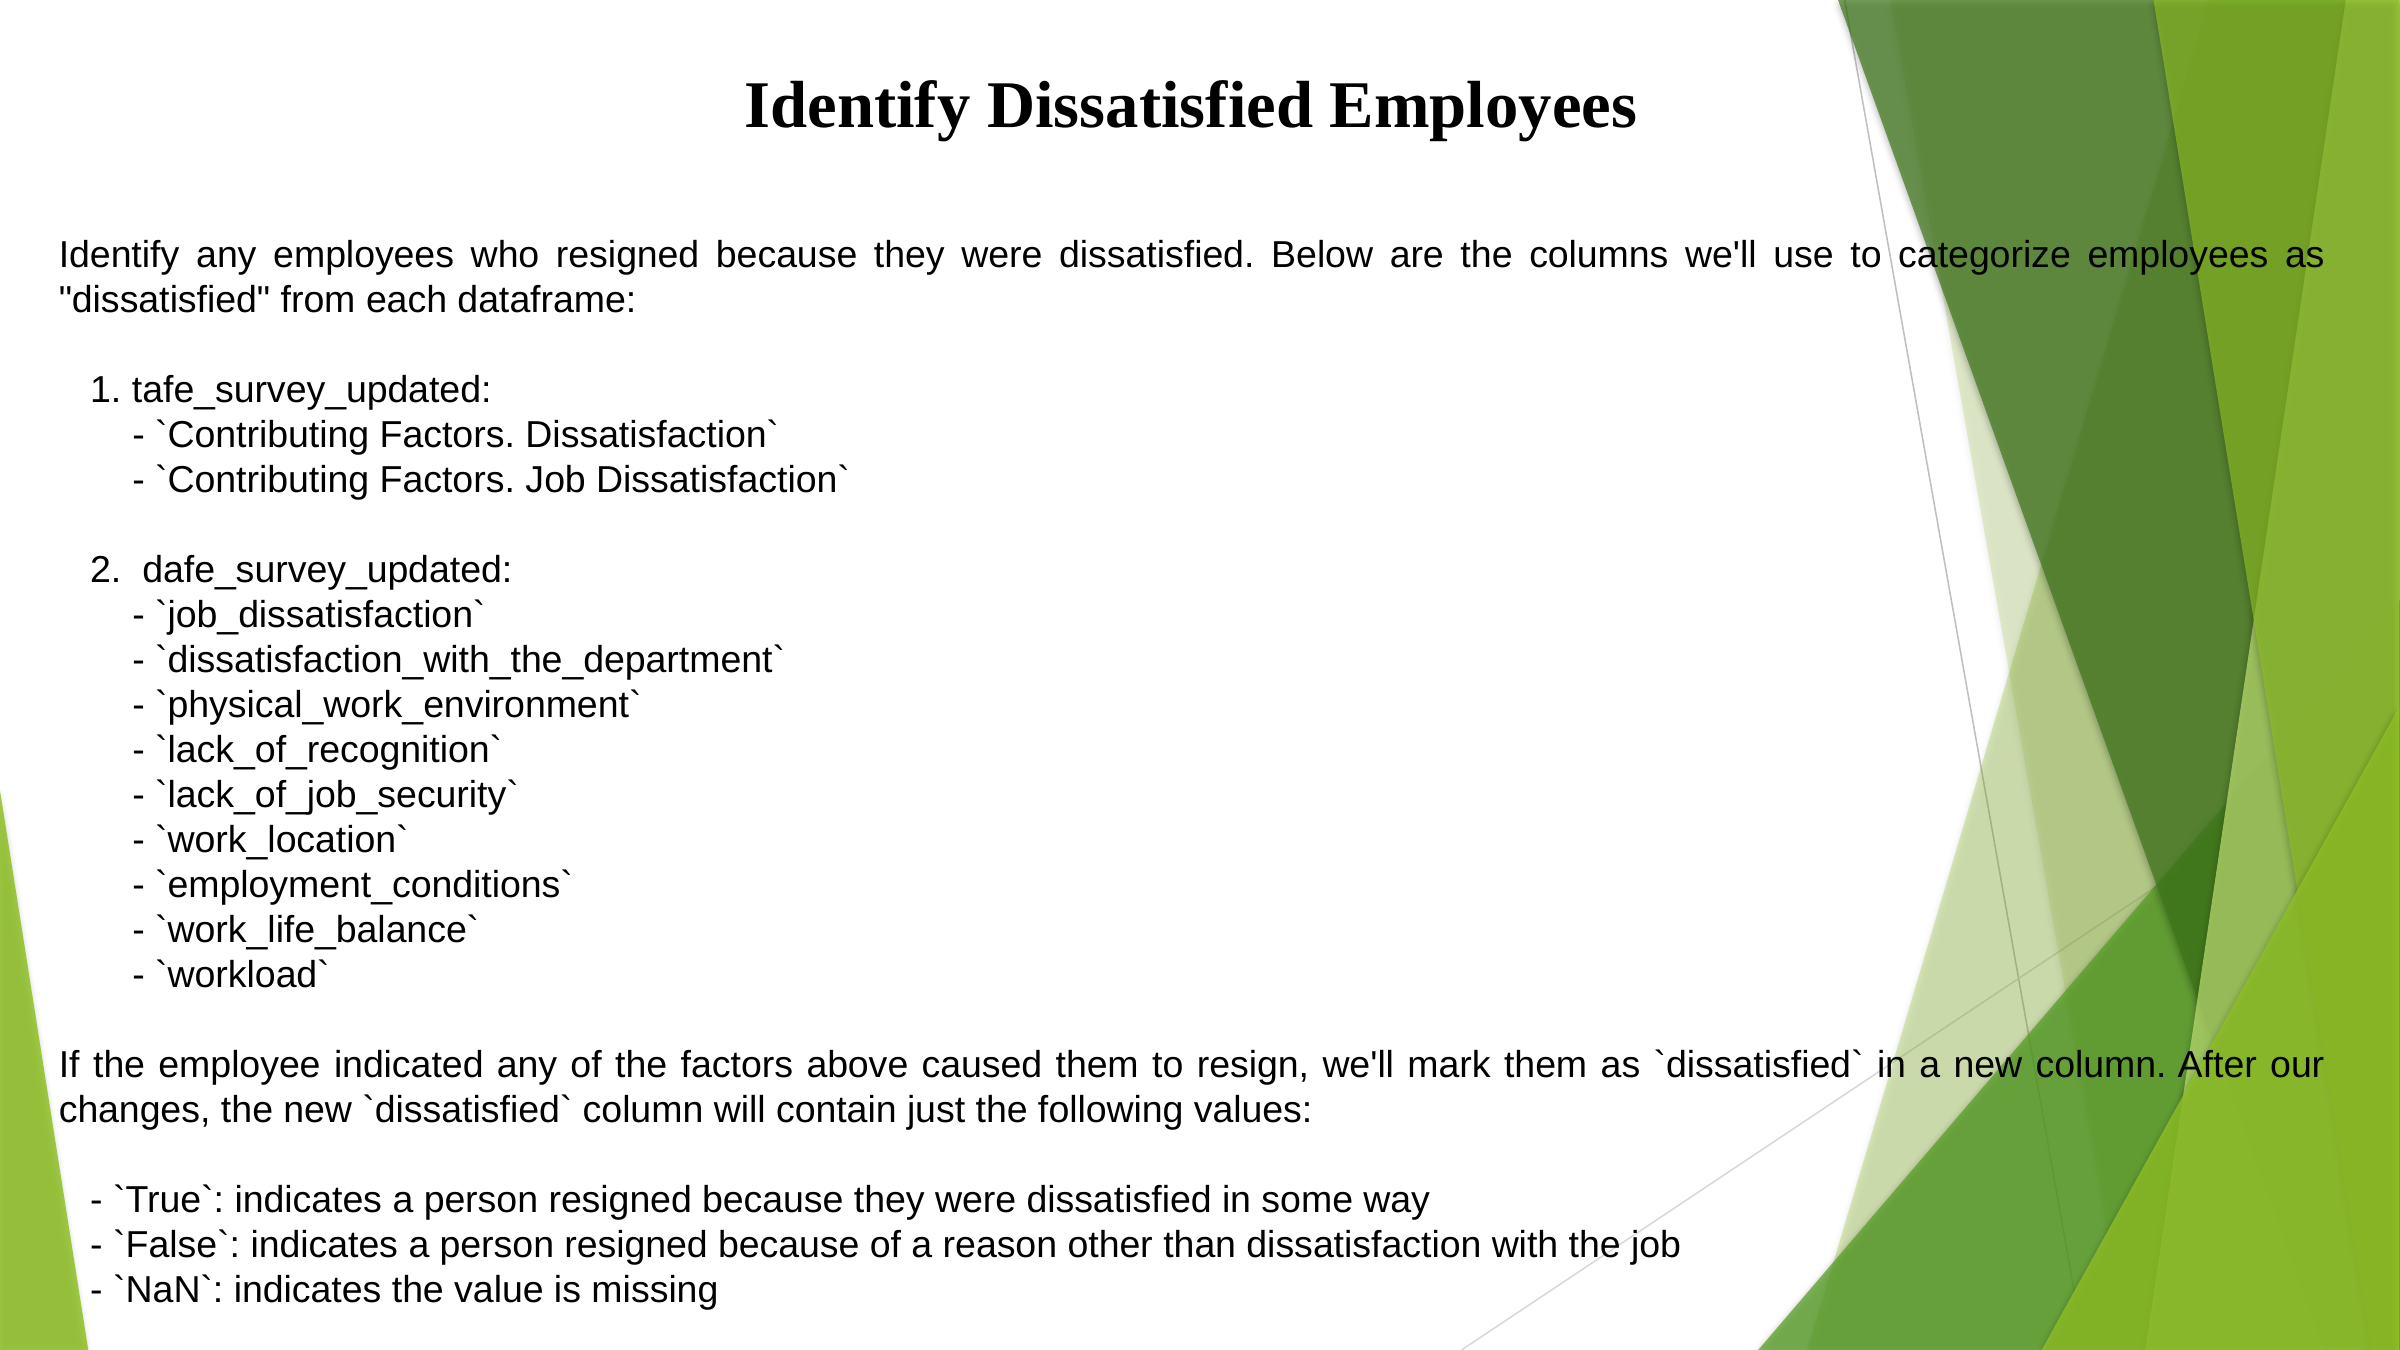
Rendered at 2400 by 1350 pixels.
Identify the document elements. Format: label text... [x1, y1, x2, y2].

text_box Identify Dissatisfied Employees Identify any employees who resigned because they were dissatisfied. Below are the columns we'll use to categorize employees as "dissatisfied" from each dataframe: 1. tafe_survey_updated: - `Contributing Factors. Dissatisfaction` - `Contributing Factors. Job Dissatisfaction` 2. dafe_survey_updated: - `job_dissatisfaction` - `dissatisfaction_with_the_department` - `physical_work_environment` - `lack_of_recognition` - `lack_of_job_security` - `work_location` - `employment_conditions` - `work_life_balance` - `workload` If the employee indicated any of the factors above caused them to resign, we'll mark them as `dissatisfied` in a new column. After our changes, the new `dissatisfied` column will contain just the following values: - `True`: indicates a person resigned because they were dissatisfied in some way - `False`: indicates a person resigned because of a reason other than dissatisfaction with the job - `NaN`: indicates the value is missing [43, 43, 2340, 1317]
